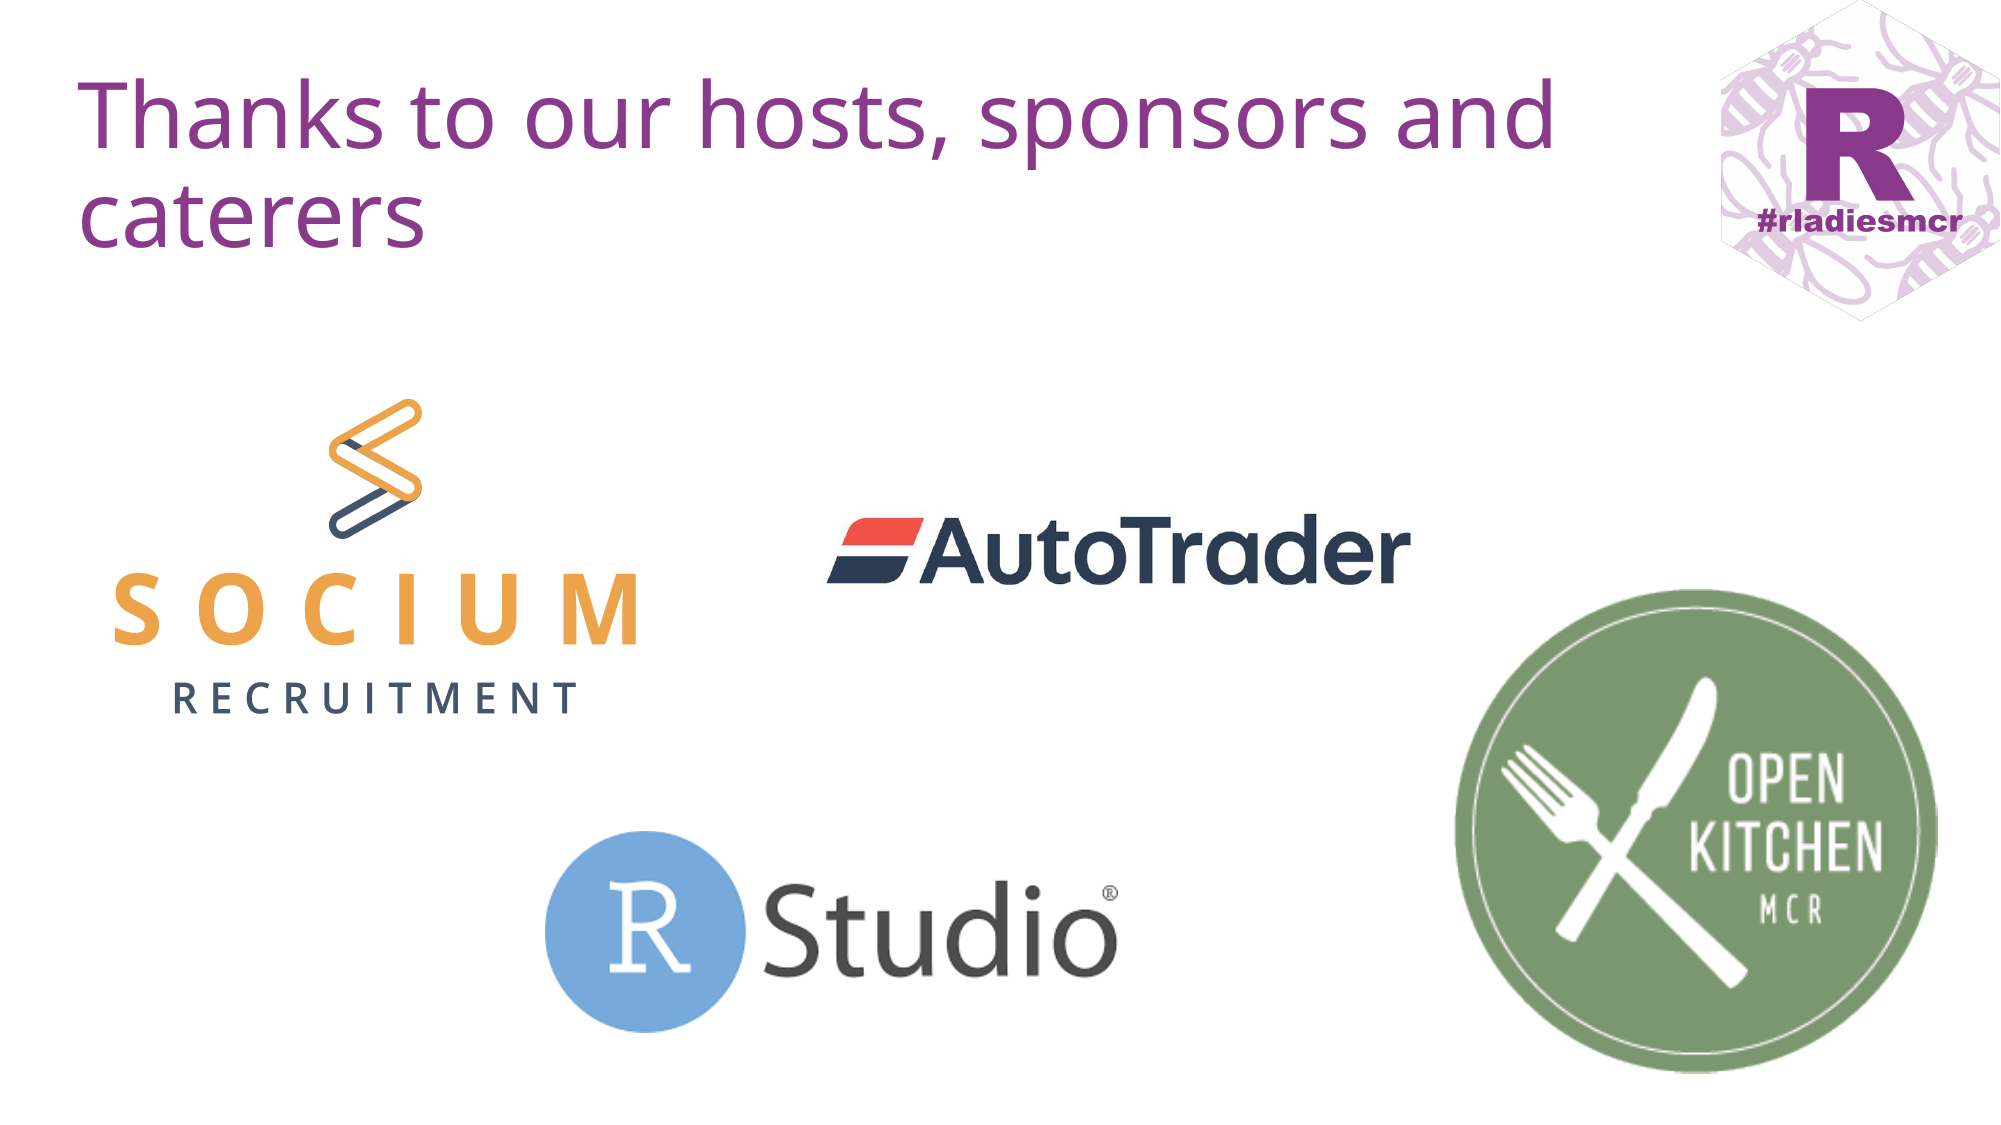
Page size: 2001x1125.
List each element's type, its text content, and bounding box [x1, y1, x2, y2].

picture [1454, 589, 1938, 1074]
picture [62, 277, 1118, 1033]
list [1721, 0, 2000, 322]
title Thanks to our hosts, sponsors and caterers [62, 59, 1721, 278]
picture [805, 374, 1431, 726]
